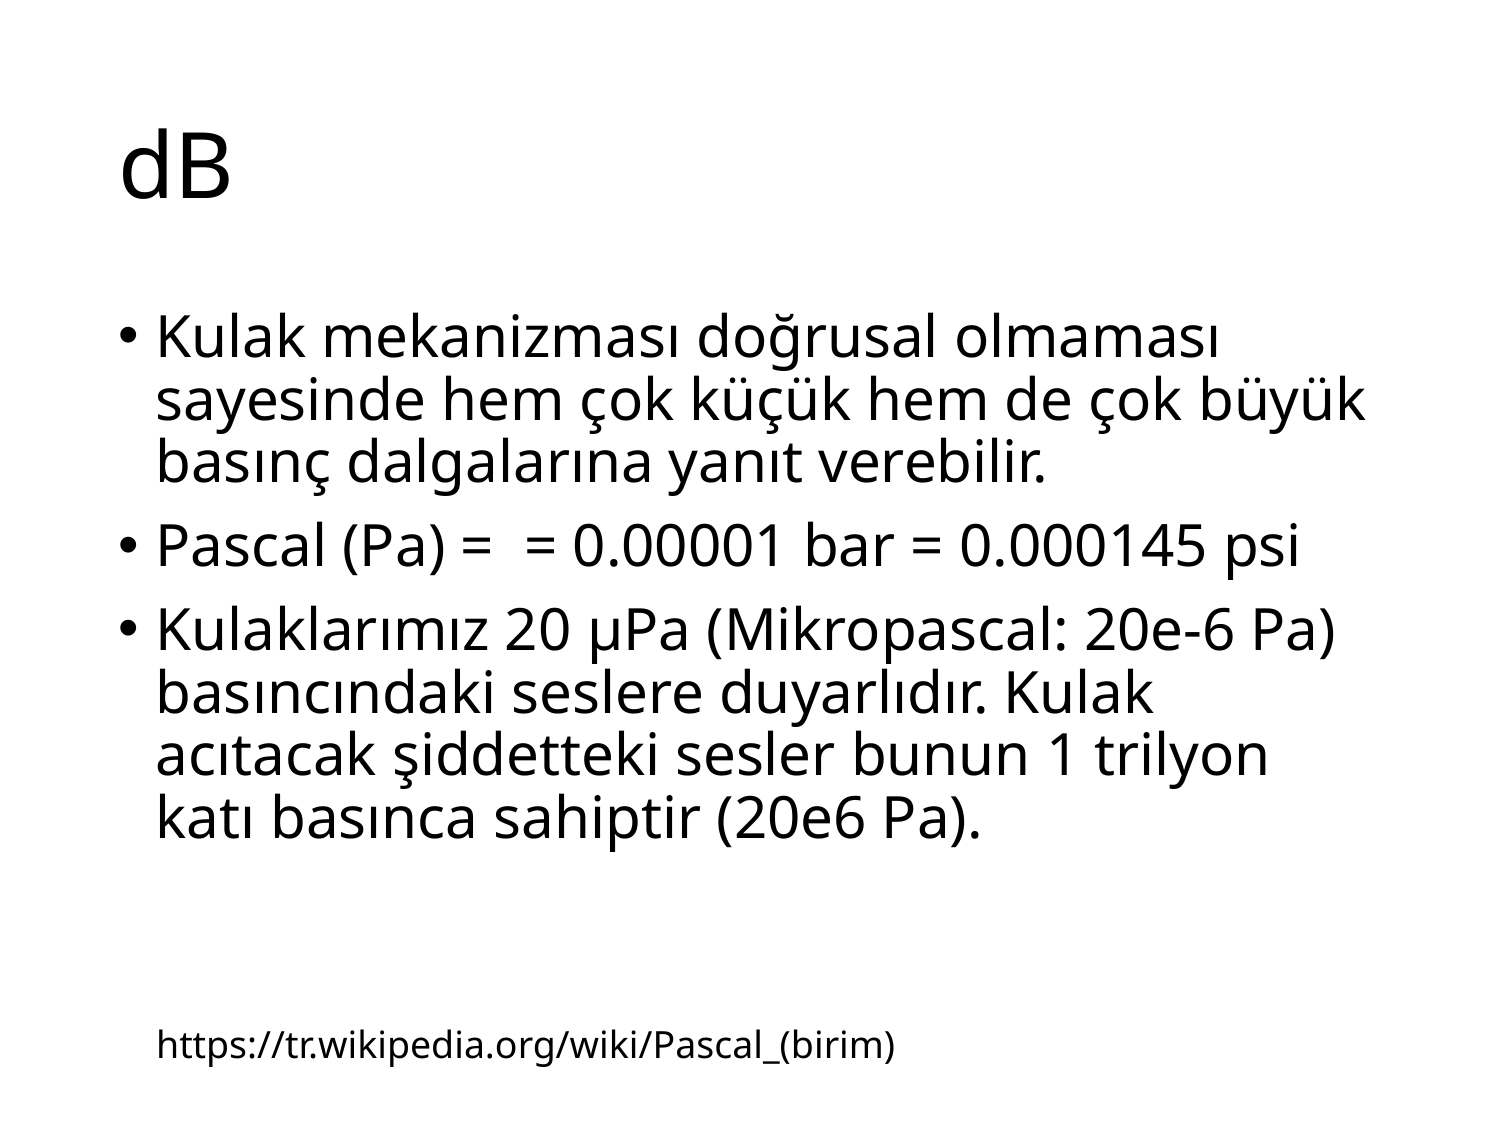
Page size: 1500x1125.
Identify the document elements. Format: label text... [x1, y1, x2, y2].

text_box https://tr.wikipedia.org/wiki/Pascal_(birim) [141, 1013, 1028, 1073]
title dB [103, 59, 1397, 278]
